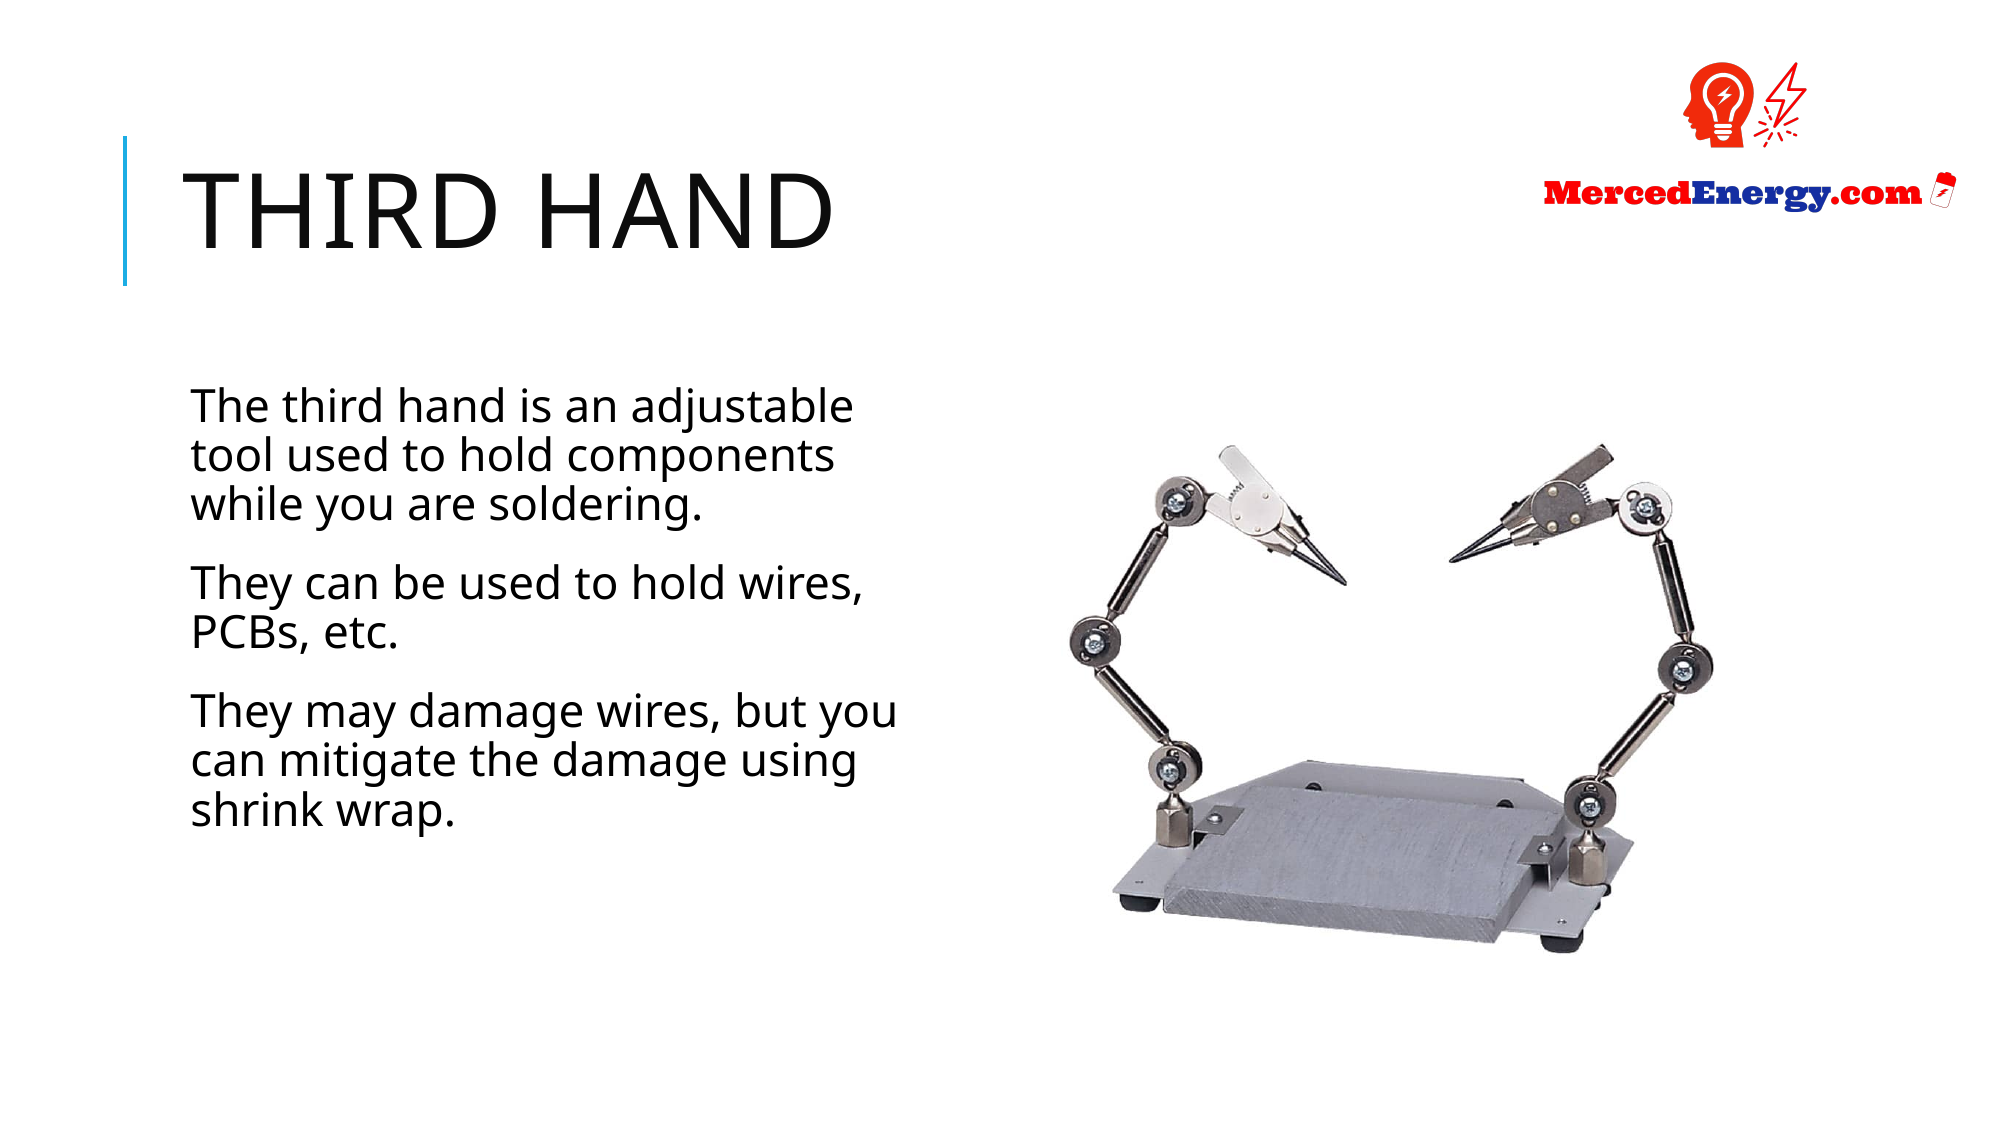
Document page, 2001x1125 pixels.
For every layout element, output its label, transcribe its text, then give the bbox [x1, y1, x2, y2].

title Third Hand [168, 96, 1763, 342]
picture [1060, 374, 1722, 1036]
list The third hand is an adjustable tool used to hold components while you are soldering. They can be used to hold wires, PCBs, etc. They may damage wires, but you can mitigate the damage using shrink wrap. [168, 375, 948, 1035]
picture [1539, 25, 1963, 308]
